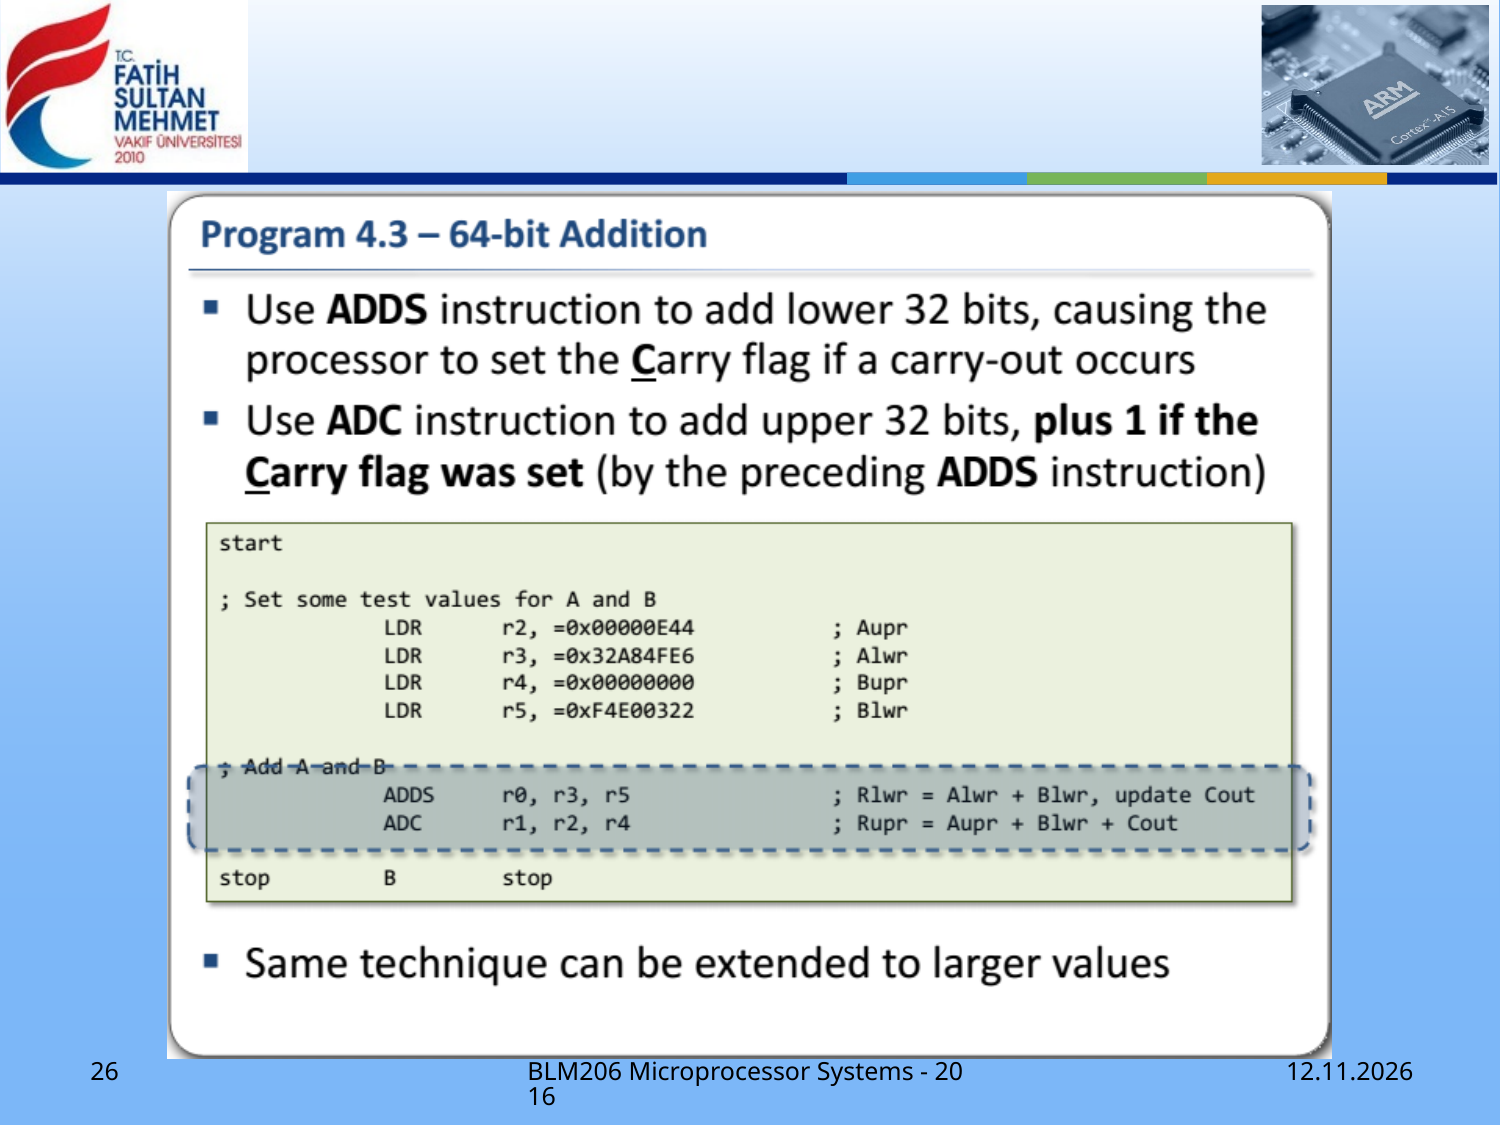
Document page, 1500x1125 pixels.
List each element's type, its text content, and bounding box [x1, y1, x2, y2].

picture [167, 190, 1333, 1060]
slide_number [1078, 1042, 1429, 1103]
picture [1261, 4, 1490, 165]
footer BLM206 Microprocessor Systems - 2016 [512, 1060, 988, 1103]
slide_number 26 [75, 1042, 426, 1103]
picture [1, 0, 248, 172]
